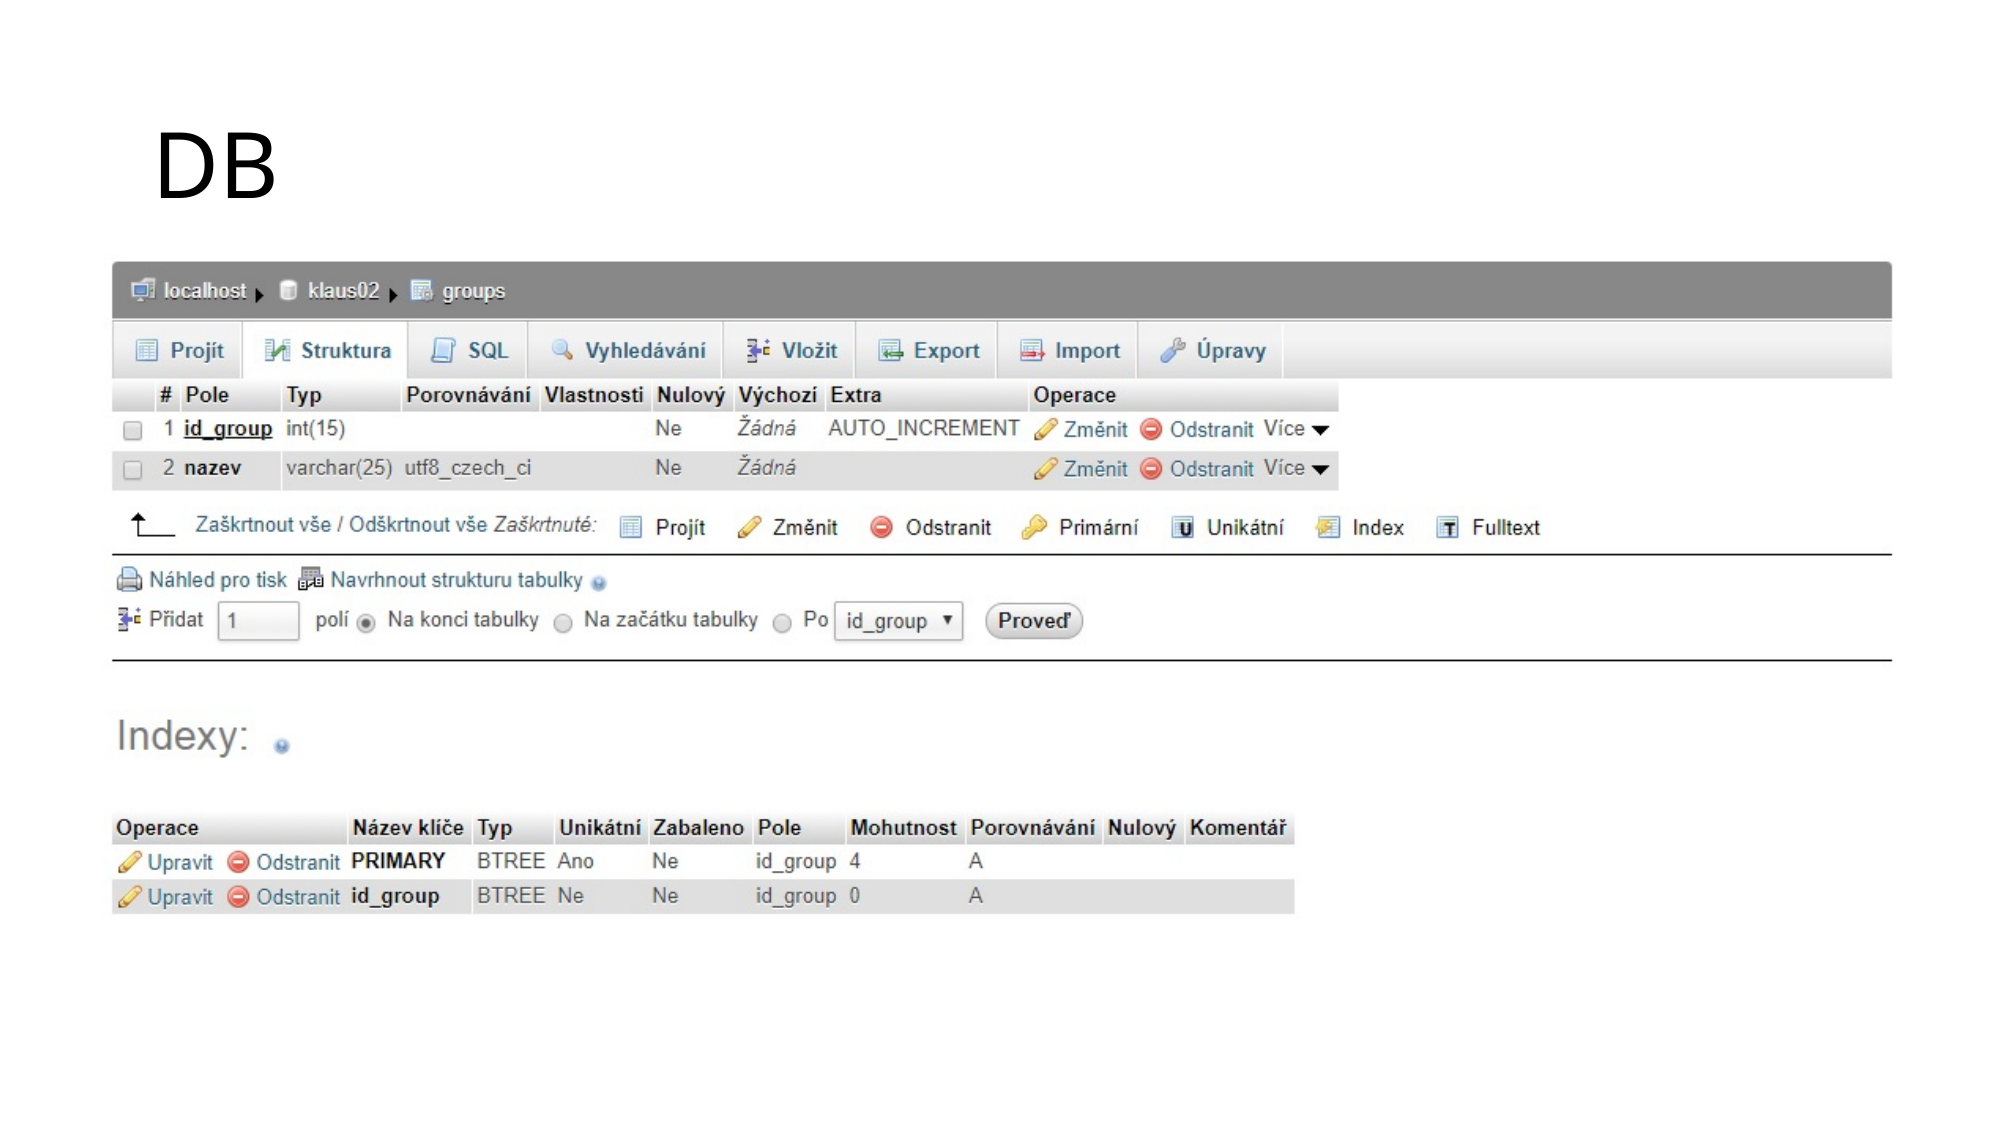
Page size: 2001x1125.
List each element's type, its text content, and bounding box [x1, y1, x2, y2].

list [103, 254, 1897, 919]
title DB [137, 59, 1863, 254]
